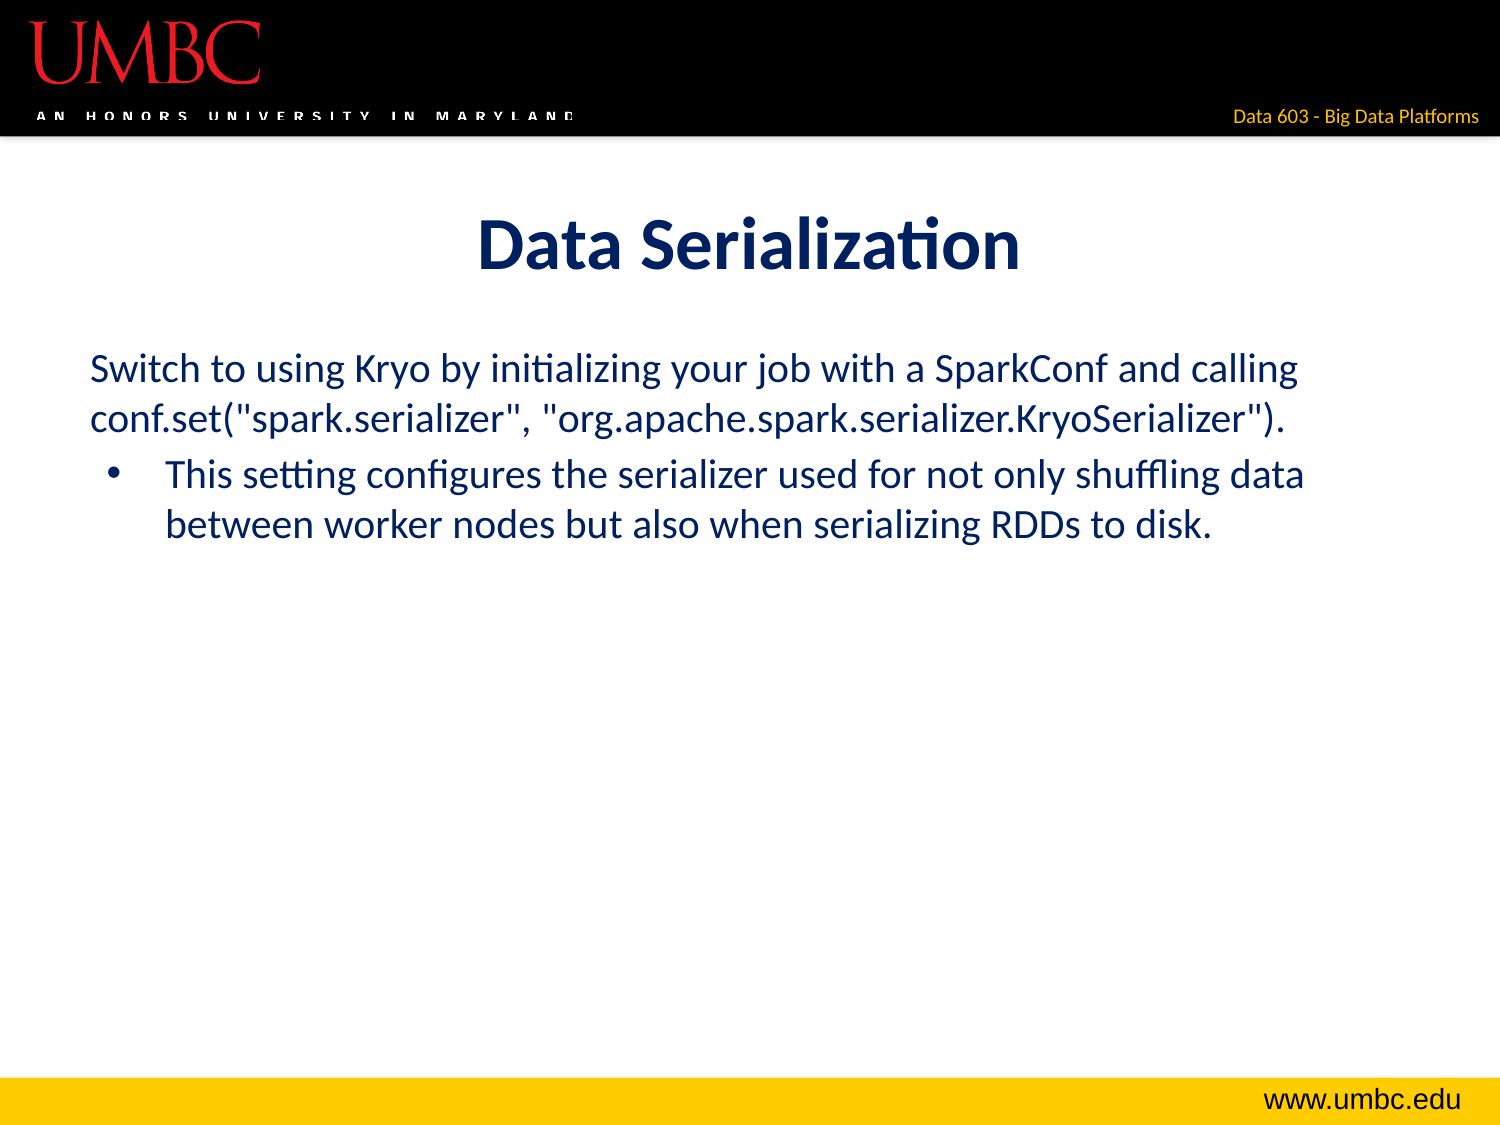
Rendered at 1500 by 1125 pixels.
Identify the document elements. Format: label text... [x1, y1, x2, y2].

list Switch to using Kryo by initializing your job with a SparkConf and calling conf.set("spark.serializer", "org.apache.spark.serializer.KryoSerializer"). This setting configures the serializer used for not only shuffling data between worker nodes but also when serializing RDDs to disk. [75, 333, 1425, 1077]
title Data Serialization [75, 145, 1425, 333]
picture [27, 20, 572, 120]
